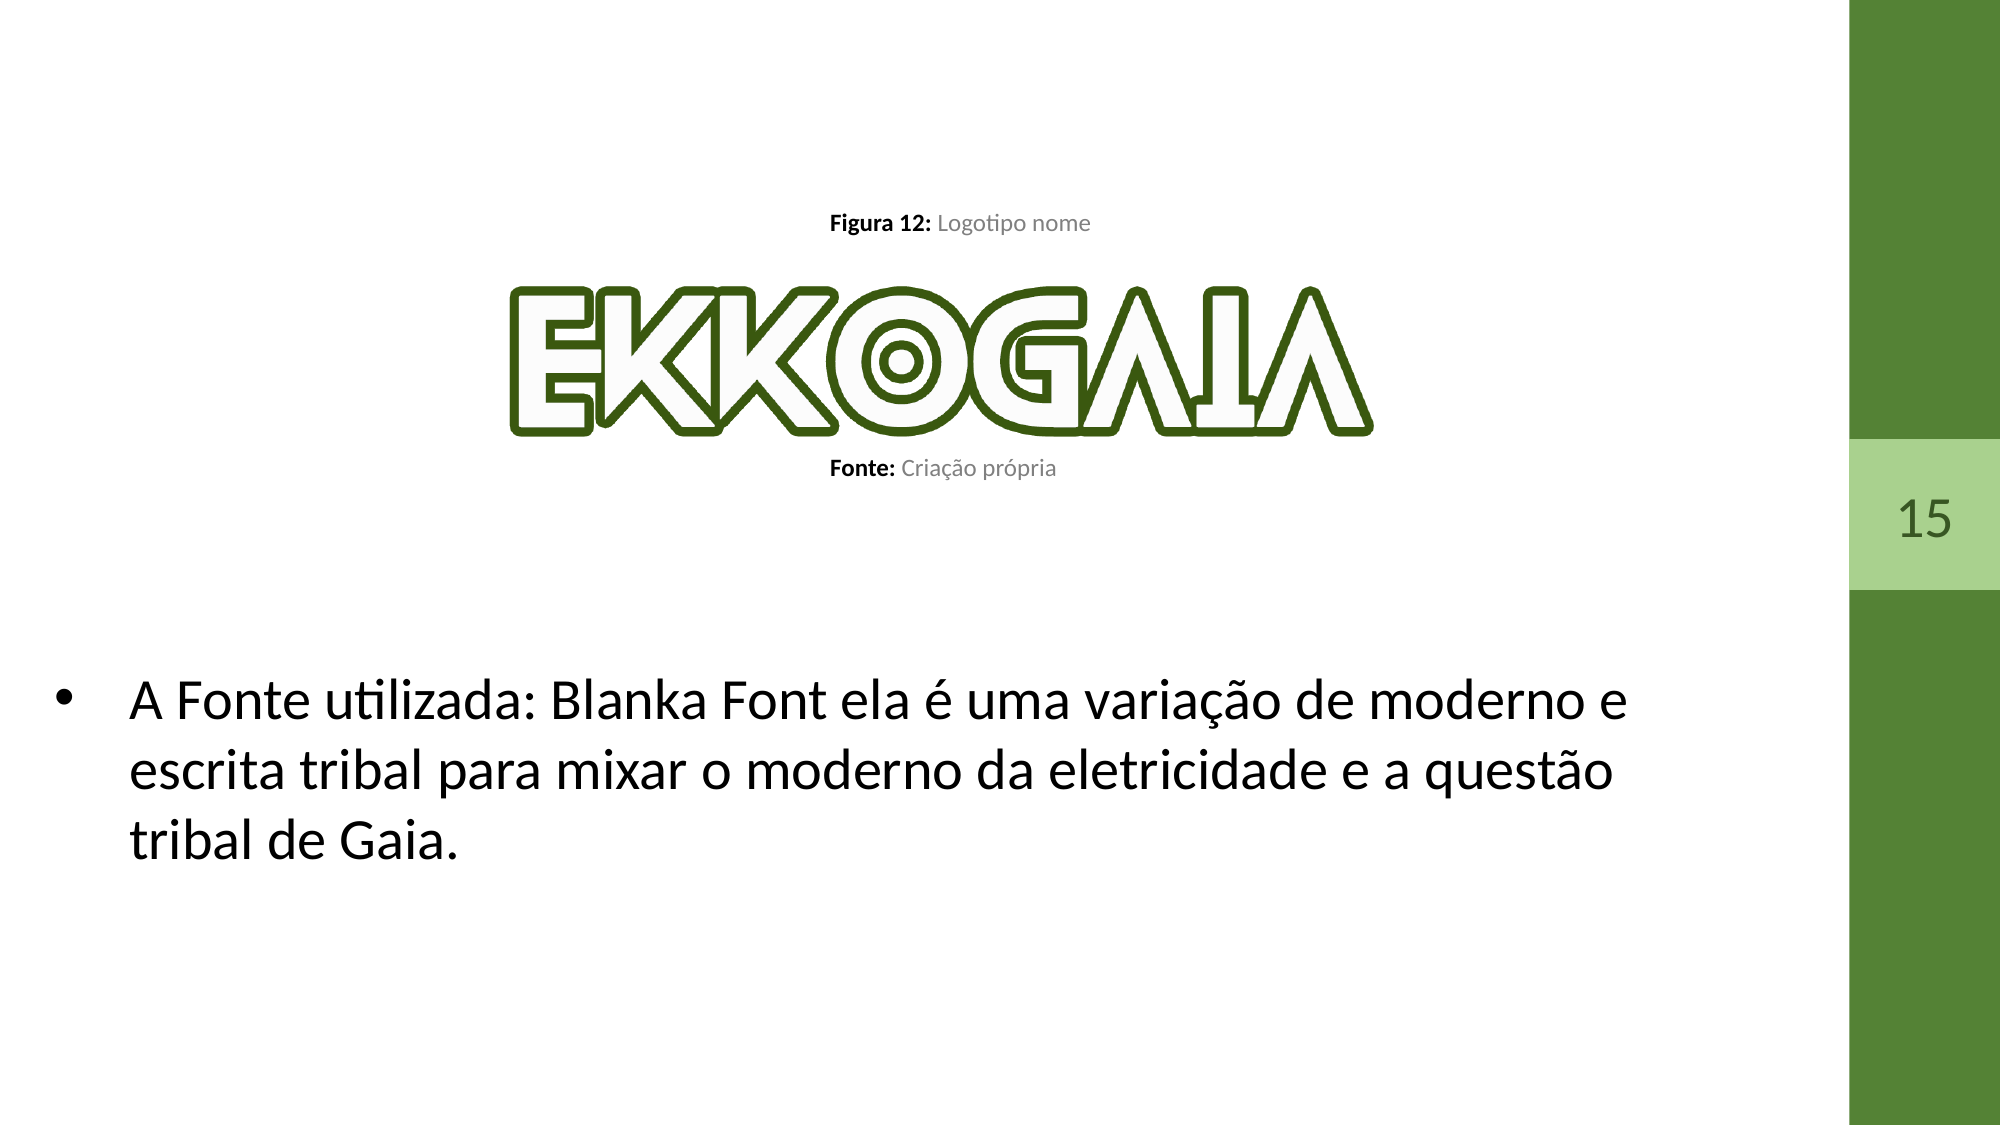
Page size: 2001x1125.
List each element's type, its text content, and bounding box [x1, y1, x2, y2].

text_box 15 [1848, 438, 2000, 591]
text_box [1848, 0, 2000, 438]
text_box [1848, 591, 2000, 1125]
text_box A Fonte utilizada: Blanka Font ela é uma variação de moderno e escrita tribal para mixar o moderno da eletricidade e a questão tribal de Gaia. [39, 653, 1762, 879]
picture [174, 0, 1627, 768]
